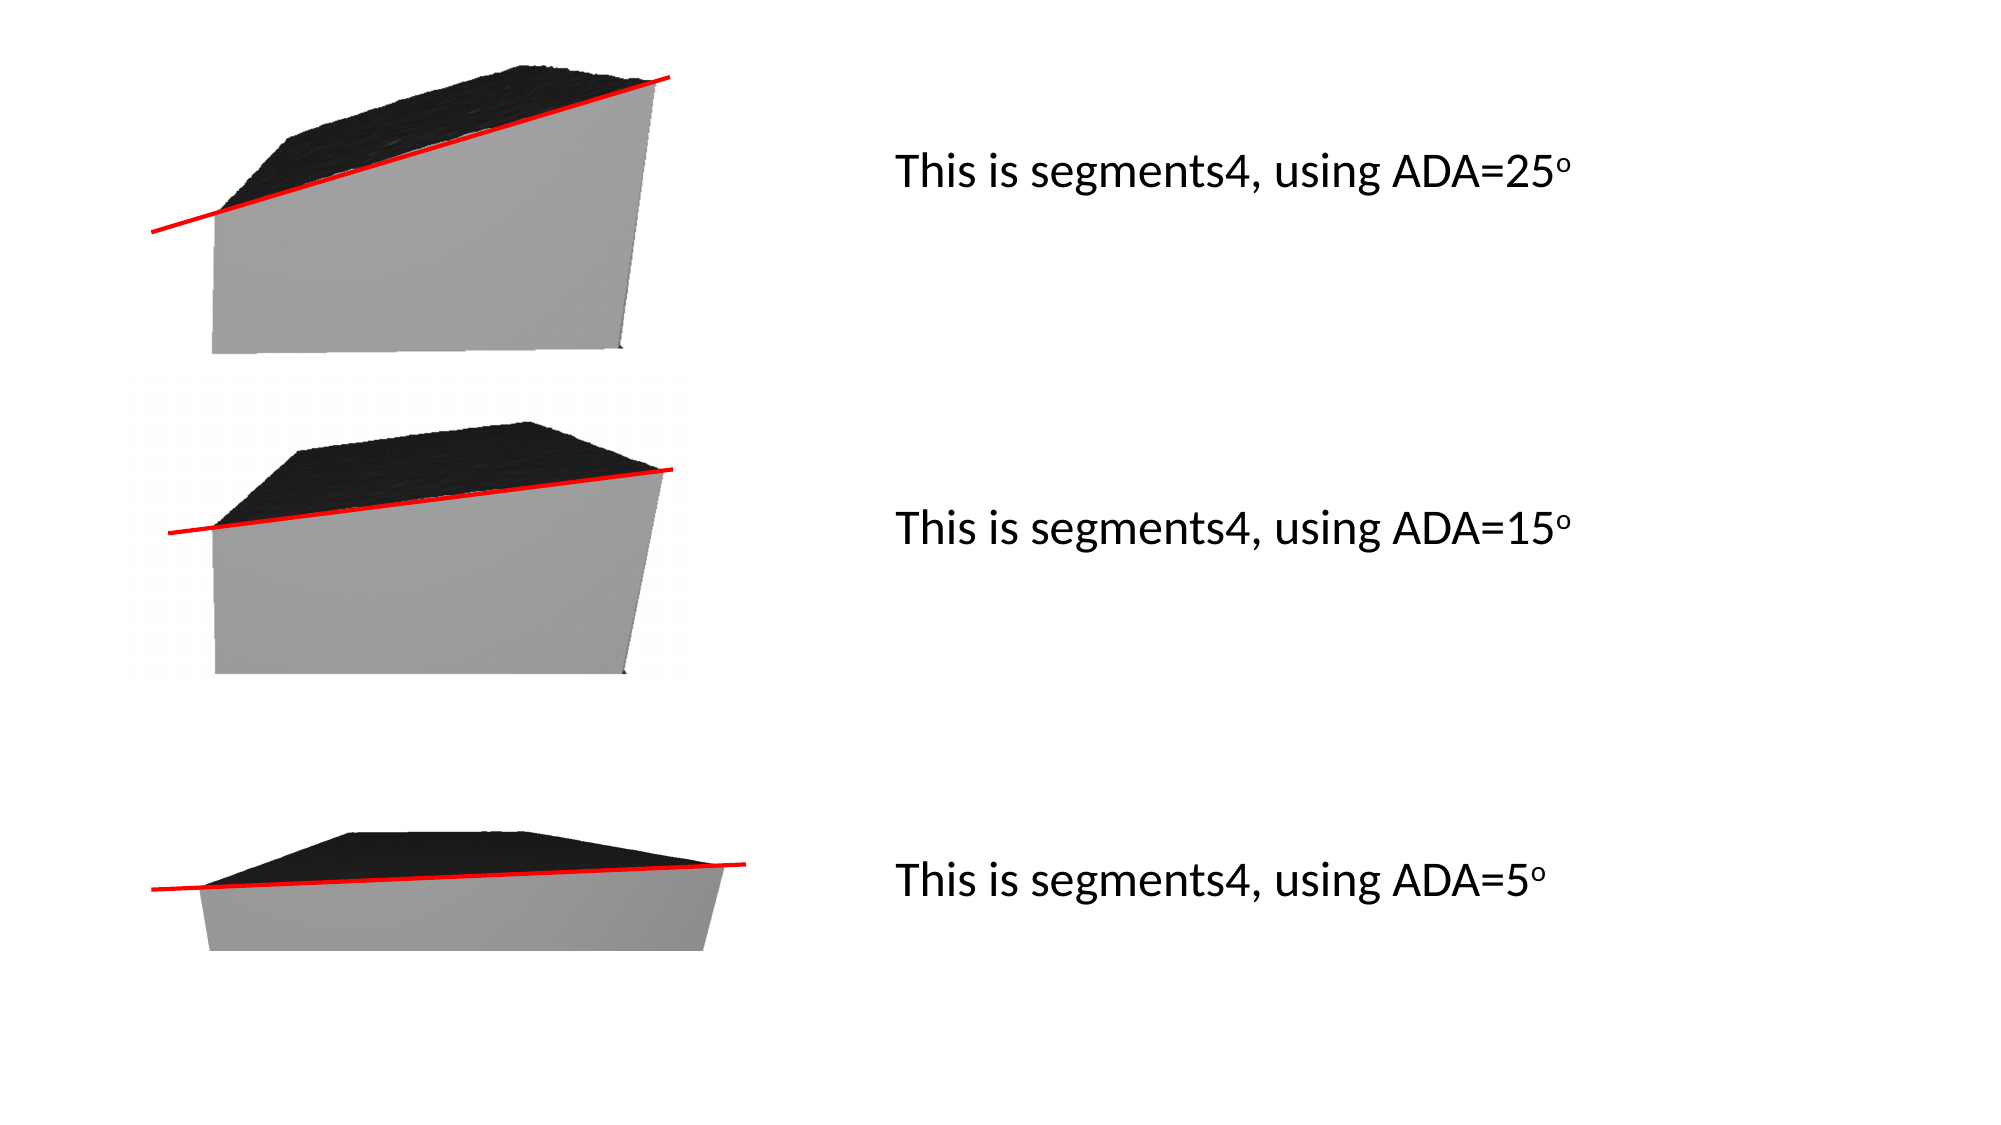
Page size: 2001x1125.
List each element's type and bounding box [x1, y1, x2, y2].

text_box [121, 369, 1700, 685]
text_box [121, 12, 1734, 362]
text_box [151, 784, 1787, 951]
